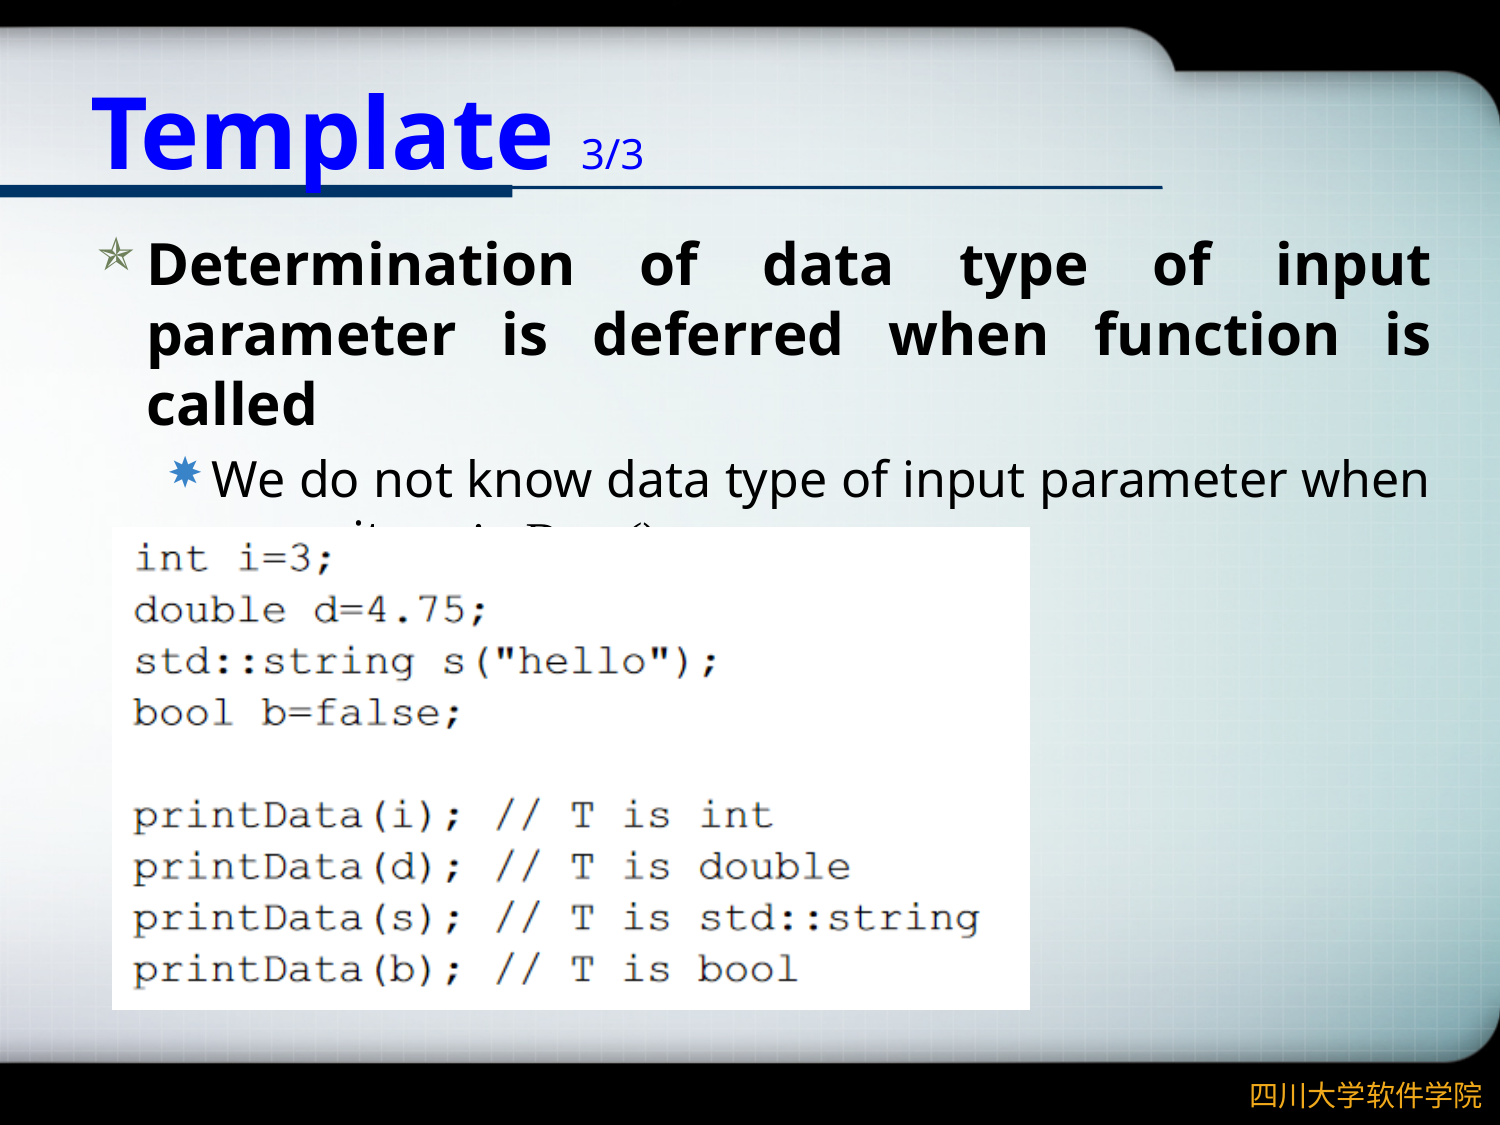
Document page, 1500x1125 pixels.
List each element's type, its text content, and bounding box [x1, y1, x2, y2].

list Determination of data type of input parameter is deferred when function is called We do not know data type of input parameter when we write printData() [75, 219, 1447, 1083]
picture [0, 0, 1500, 1125]
title Template 3/3 [75, 78, 1500, 180]
